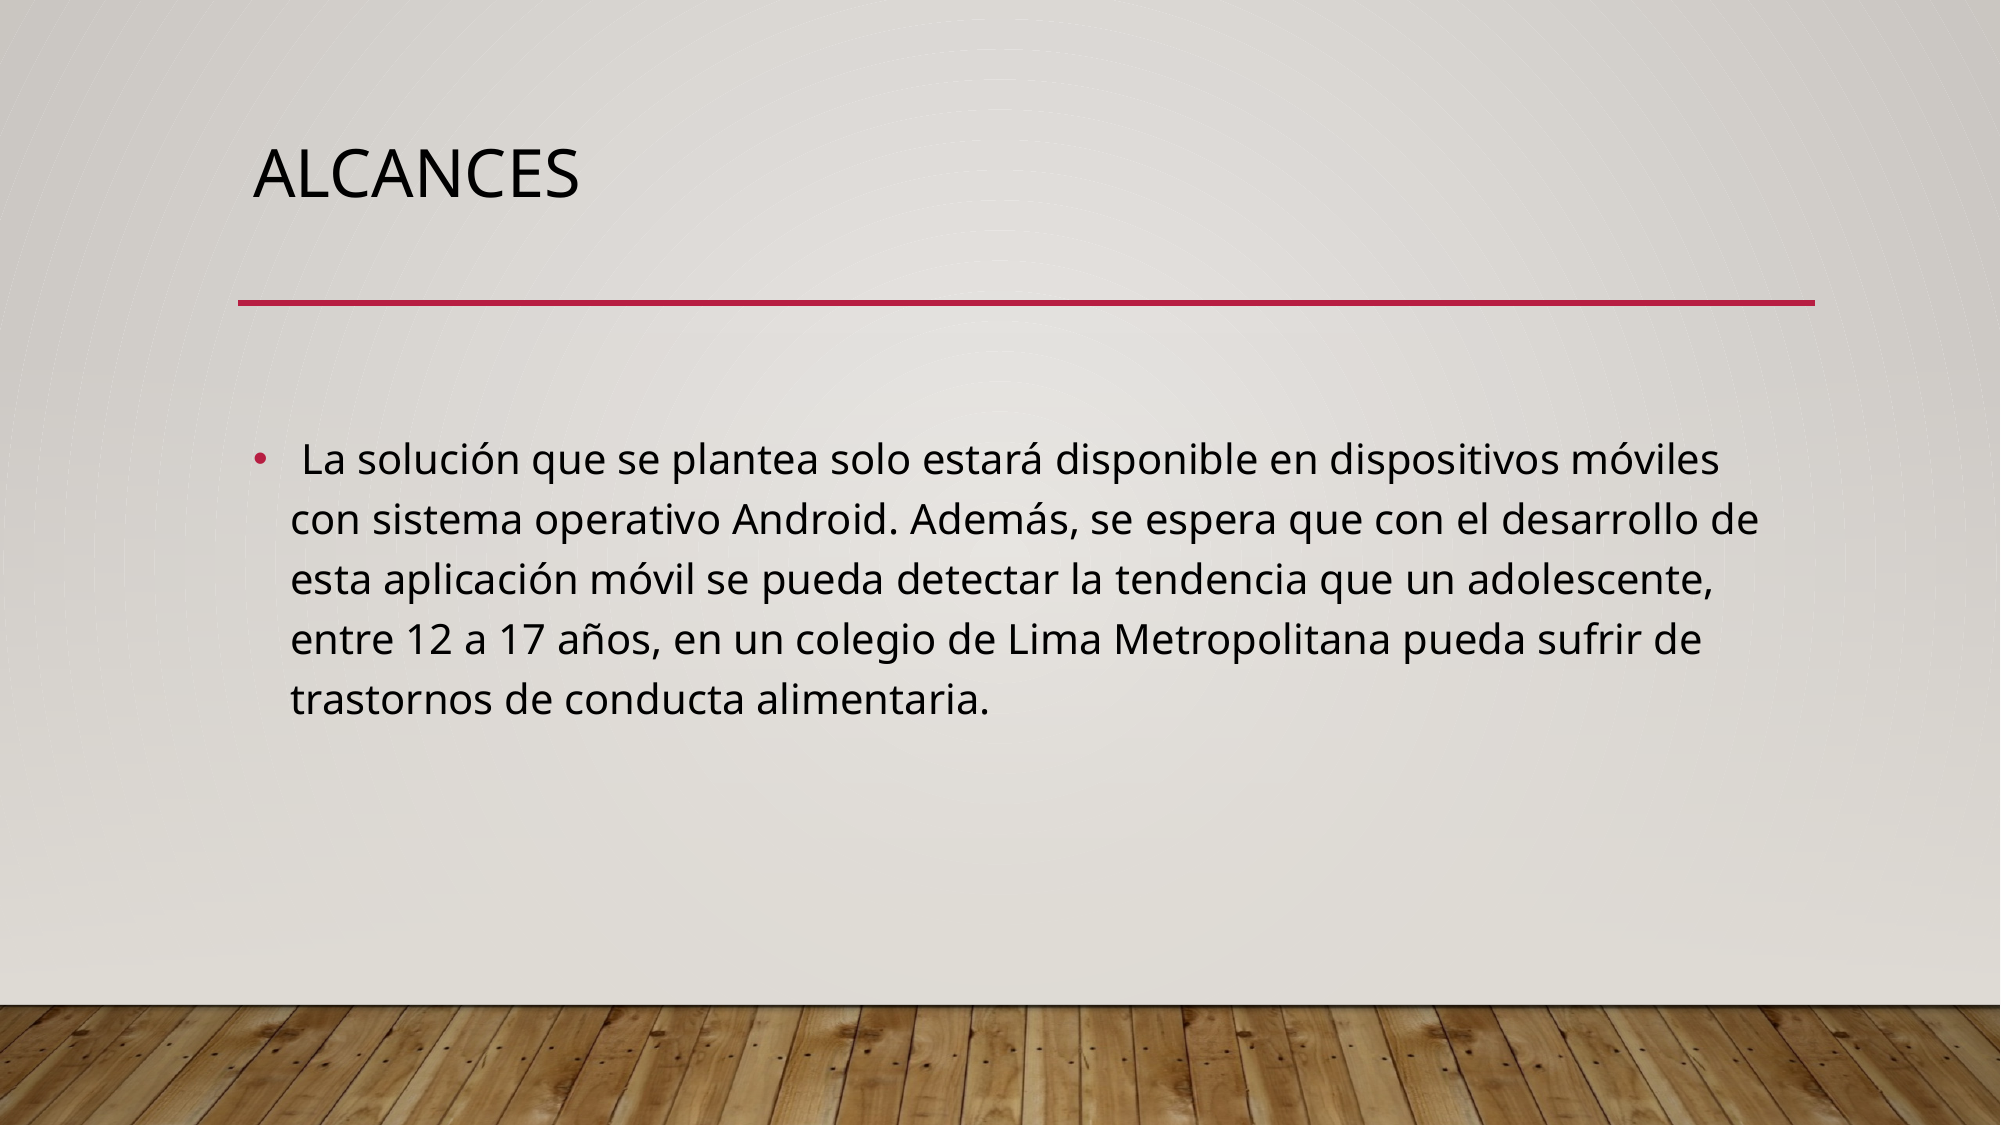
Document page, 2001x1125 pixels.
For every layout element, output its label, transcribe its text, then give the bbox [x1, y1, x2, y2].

picture [0, 1005, 2000, 1125]
list La solución que se plantea solo estará disponible en dispositivos móviles con sistema operativo Android. Además, se espera que con el desarrollo de esta aplicación móvil se pueda detectar la tendencia que un adolescente, entre 12 a 17 años, en un colegio de Lima Metropolitana pueda sufrir de trastornos de conducta alimentaria. [238, 330, 1814, 897]
title Alcances [238, 131, 1814, 305]
